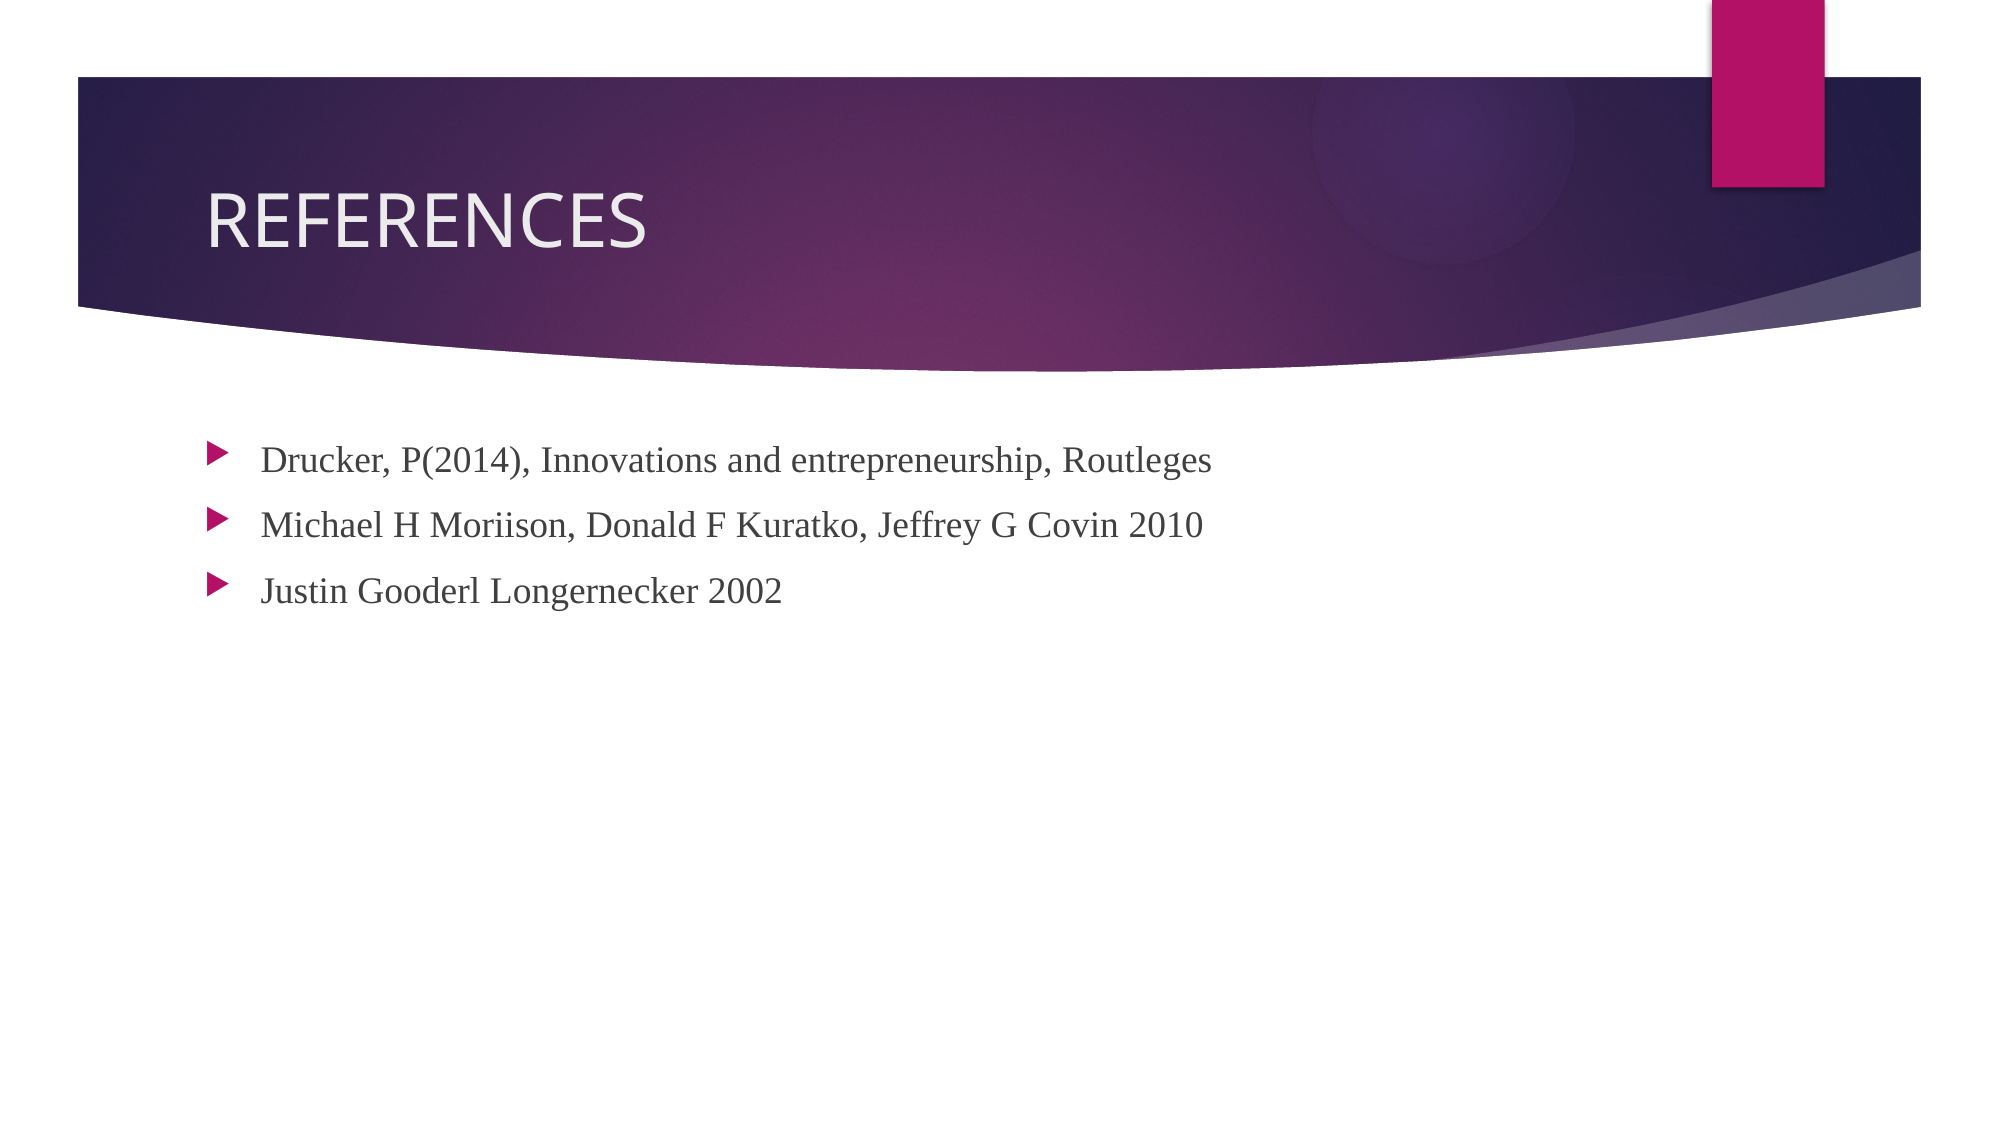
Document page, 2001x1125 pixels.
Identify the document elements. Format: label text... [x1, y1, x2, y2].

title REFERENCES [189, 159, 1627, 276]
list Drucker, P(2014), Innovations and entrepreneurship, Routleges Michael H Moriison, Donald F Kuratko, Jeffrey G Covin 2010 Justin Gooderl Longernecker 2002 [189, 427, 1638, 988]
